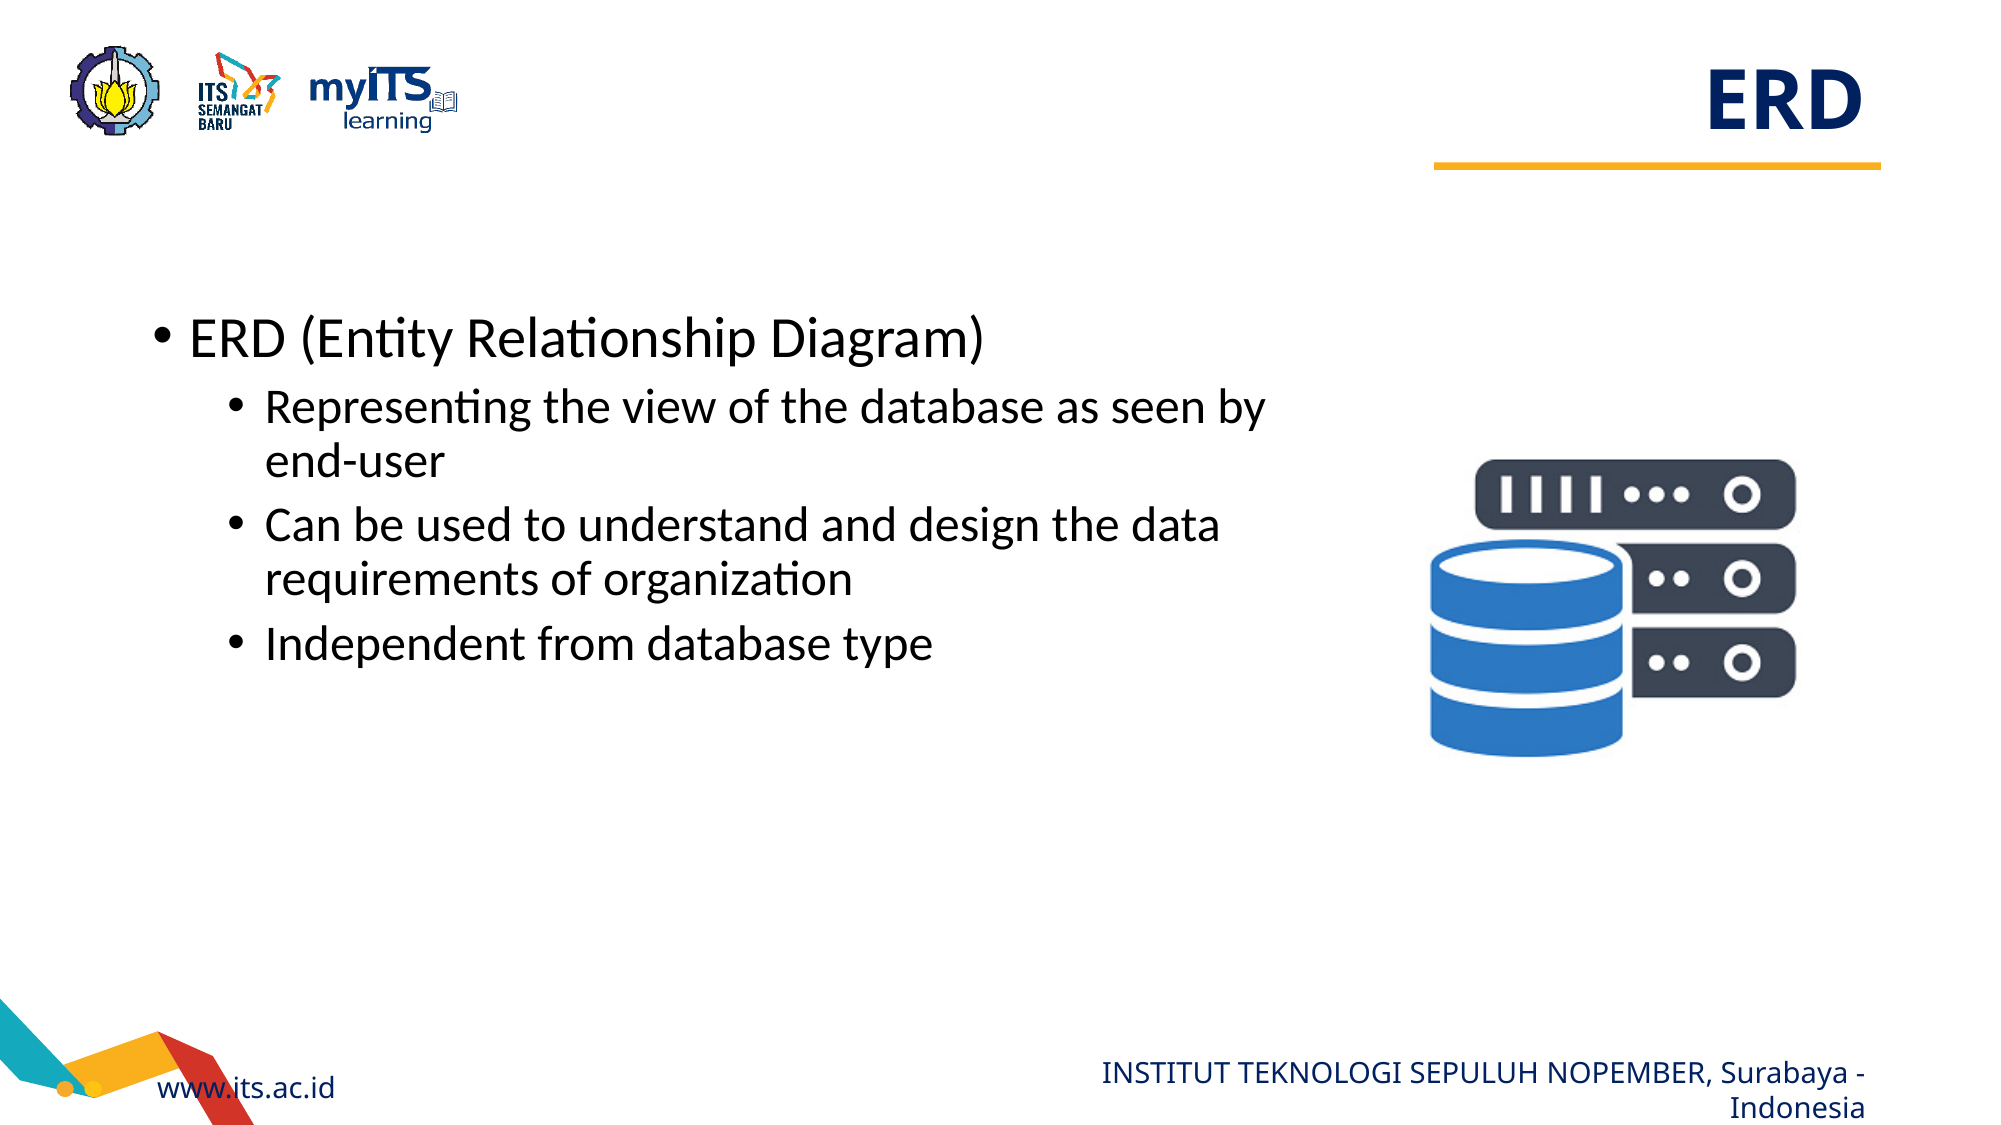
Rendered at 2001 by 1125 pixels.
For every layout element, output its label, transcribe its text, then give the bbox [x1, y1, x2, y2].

list ERD (Entity Relationship Diagram) Representing the view of the database as seen by end-user Can be used to understand and design the data requirements of organization Independent from database type [137, 299, 1289, 1014]
text_box INSTITUT TEKNOLOGI SEPULUH NOPEMBER, Surabaya - Indonesia [944, 1046, 1881, 1125]
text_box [56, 1080, 102, 1098]
text_box ERD [696, 17, 1881, 156]
picture [0, 1019, 275, 1125]
picture [1288, 283, 1939, 934]
picture [69, 45, 160, 136]
text_box www.its.ac.id [275, 1061, 785, 1112]
text_box [1433, 161, 1882, 171]
picture [188, 39, 482, 150]
